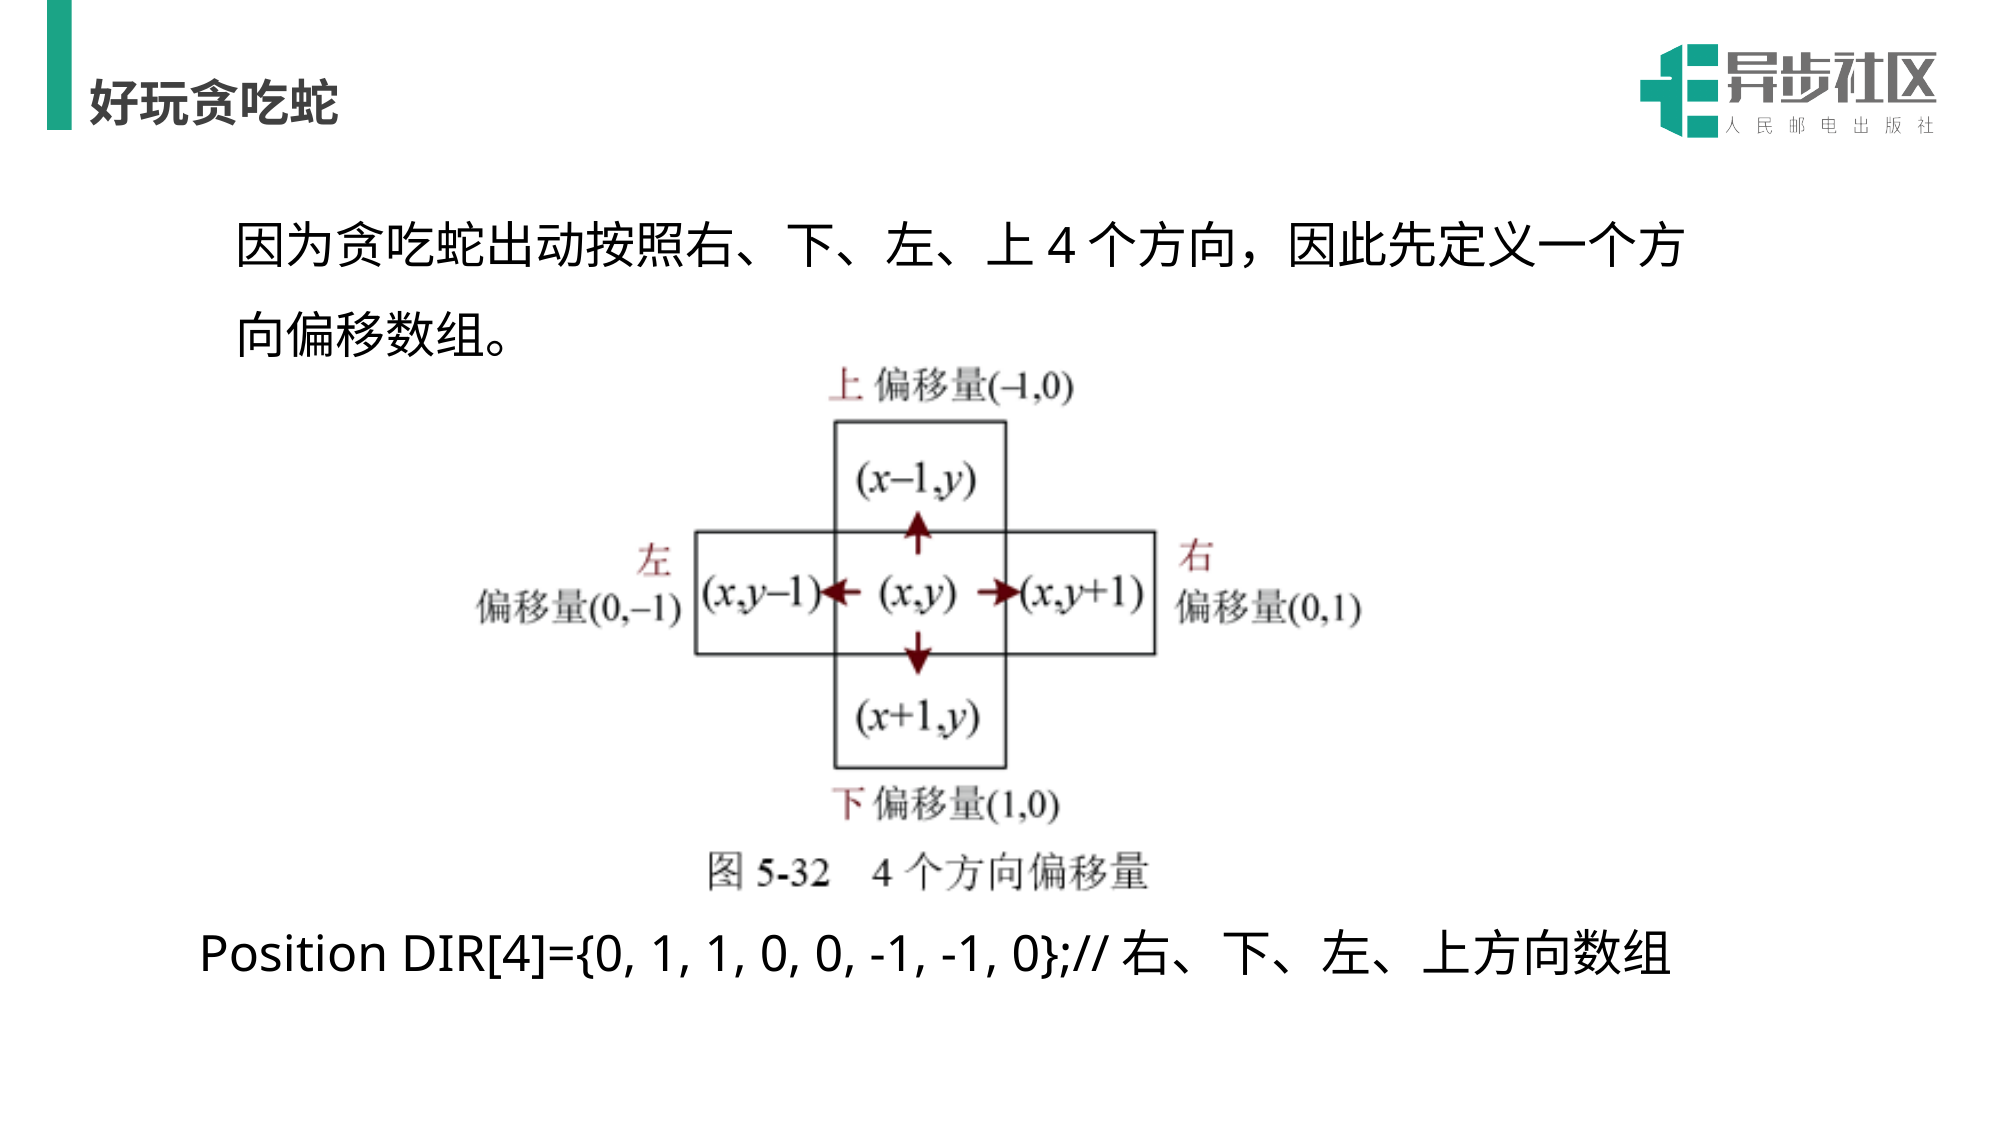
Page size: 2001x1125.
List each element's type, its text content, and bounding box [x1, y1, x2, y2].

text_box 因为贪吃蛇出动按照右、下、左、上4个方向，因此先定义一个方向偏移数组。 [220, 176, 1739, 371]
text_box Position DIR[4]={0, 1, 1, 0, 0, -1, -1, 0};//右、下、左、上方向数组 [135, 948, 1918, 989]
text_box 好玩贪吃蛇 [74, 64, 366, 139]
picture [468, 358, 1376, 912]
picture [1639, 36, 1948, 151]
text_box [46, 0, 73, 131]
